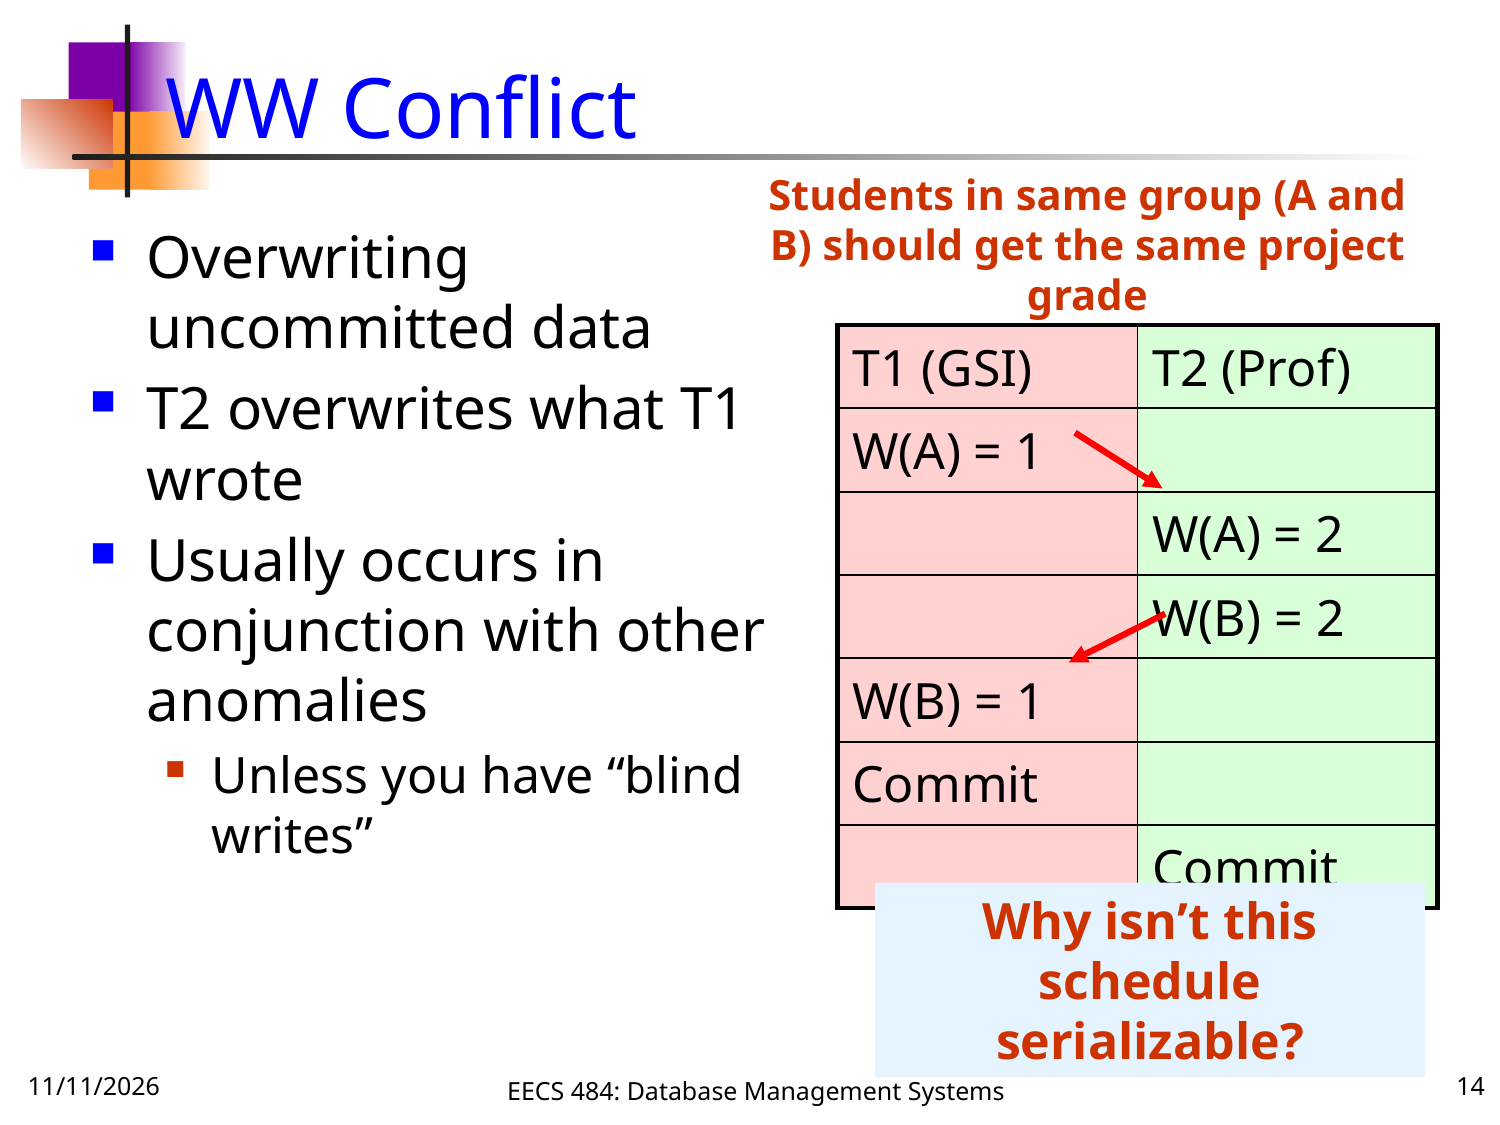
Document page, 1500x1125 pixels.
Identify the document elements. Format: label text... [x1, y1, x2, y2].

table_cell W(A) = 1 [840, 409, 1137, 491]
text_box Students in same group (A and B) should get the same project grade [737, 161, 1438, 326]
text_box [1068, 613, 1166, 663]
table_cell [1138, 743, 1435, 824]
table_cell W(B) = 1 [840, 659, 1137, 741]
title WW Conflict [150, 0, 1475, 163]
table_cell Commit [1138, 826, 1435, 906]
table_cell Commit [840, 743, 1137, 824]
list Overwriting uncommitted data T2 overwrites what T1 wrote Usually occurs in conjunction with other anomalies Unless you have “blind writes” [75, 212, 788, 975]
slide_number 14 [1187, 1037, 1500, 1113]
table_cell [840, 826, 1137, 906]
table_cell W(A) = 2 [1138, 493, 1435, 574]
table_cell W(B) = 2 [1138, 576, 1435, 657]
table_header T2 (Prof) [1138, 327, 1435, 407]
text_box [1074, 432, 1163, 489]
footer EECS 484: Database Management Systems [349, 1037, 1163, 1113]
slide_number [12, 1037, 326, 1113]
table_header T1 (GSI) [840, 327, 1137, 407]
table_cell [840, 576, 1137, 657]
table_cell [840, 493, 1137, 574]
table_cell [1138, 659, 1435, 741]
text_box Why isn’t this schedule serializable? [875, 882, 1425, 1078]
table_cell [1138, 409, 1435, 491]
